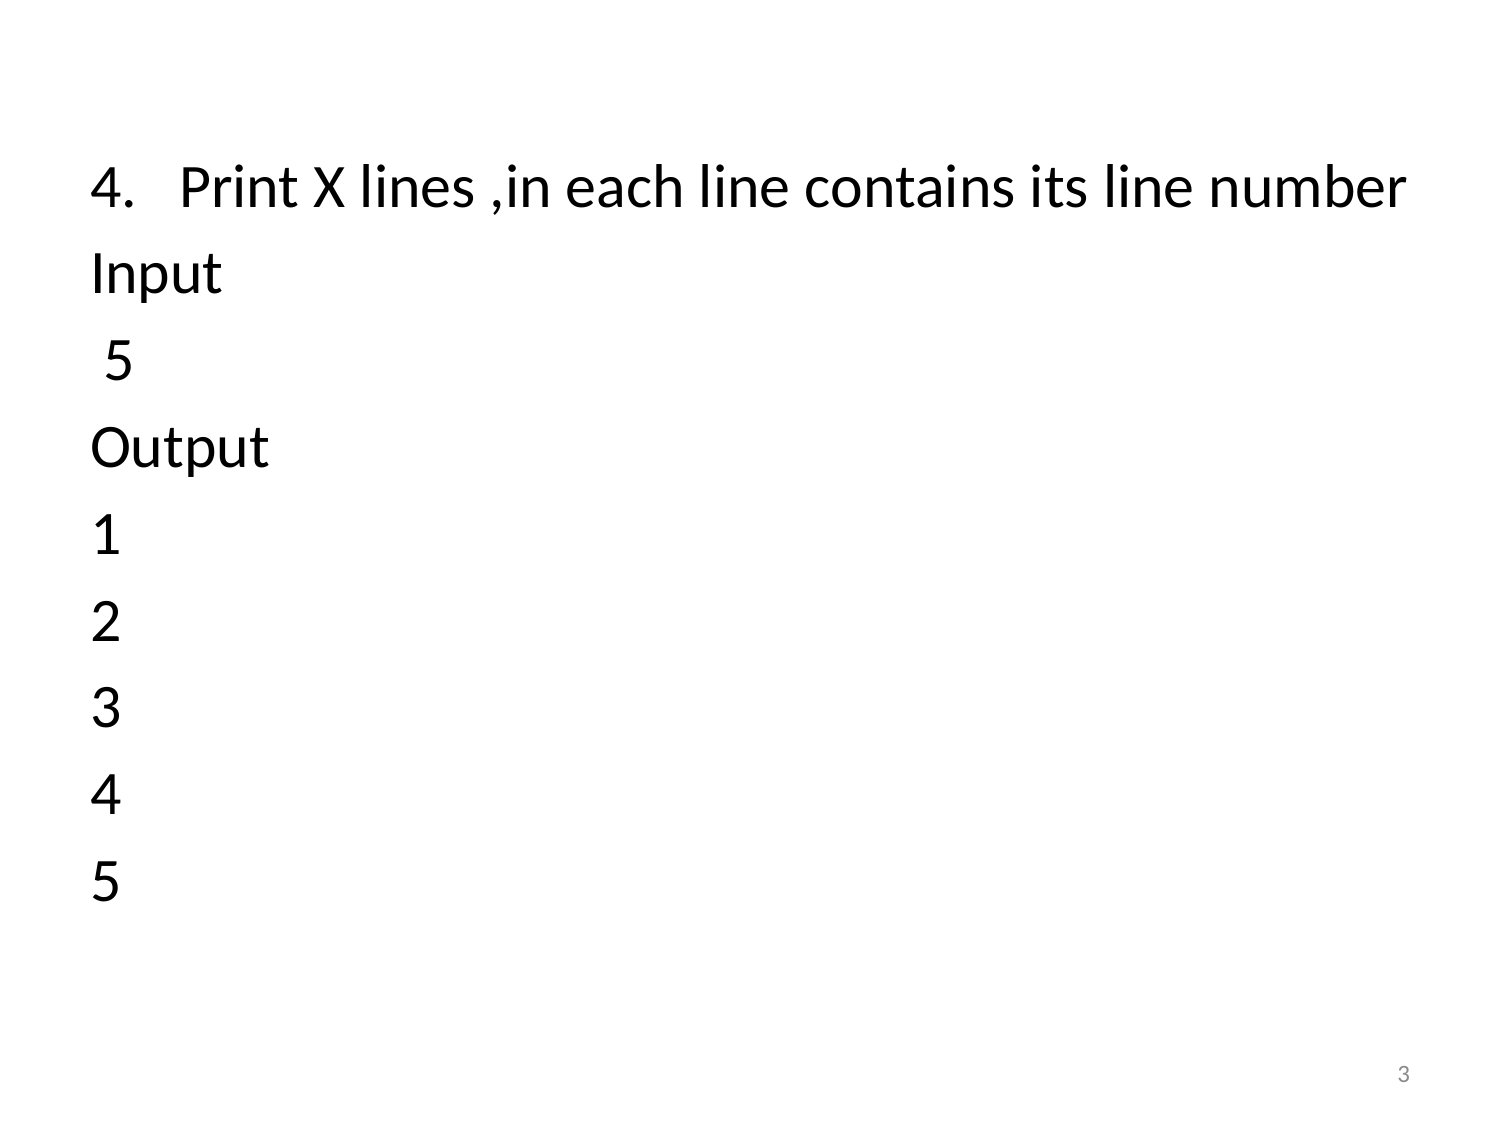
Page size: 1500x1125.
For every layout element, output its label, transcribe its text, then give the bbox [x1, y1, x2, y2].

list 4. Print X lines ,in each line contains its line number Input 5 Output 1 2 3 4 5 [75, 137, 1425, 1005]
slide_number 3 [1074, 1042, 1425, 1103]
